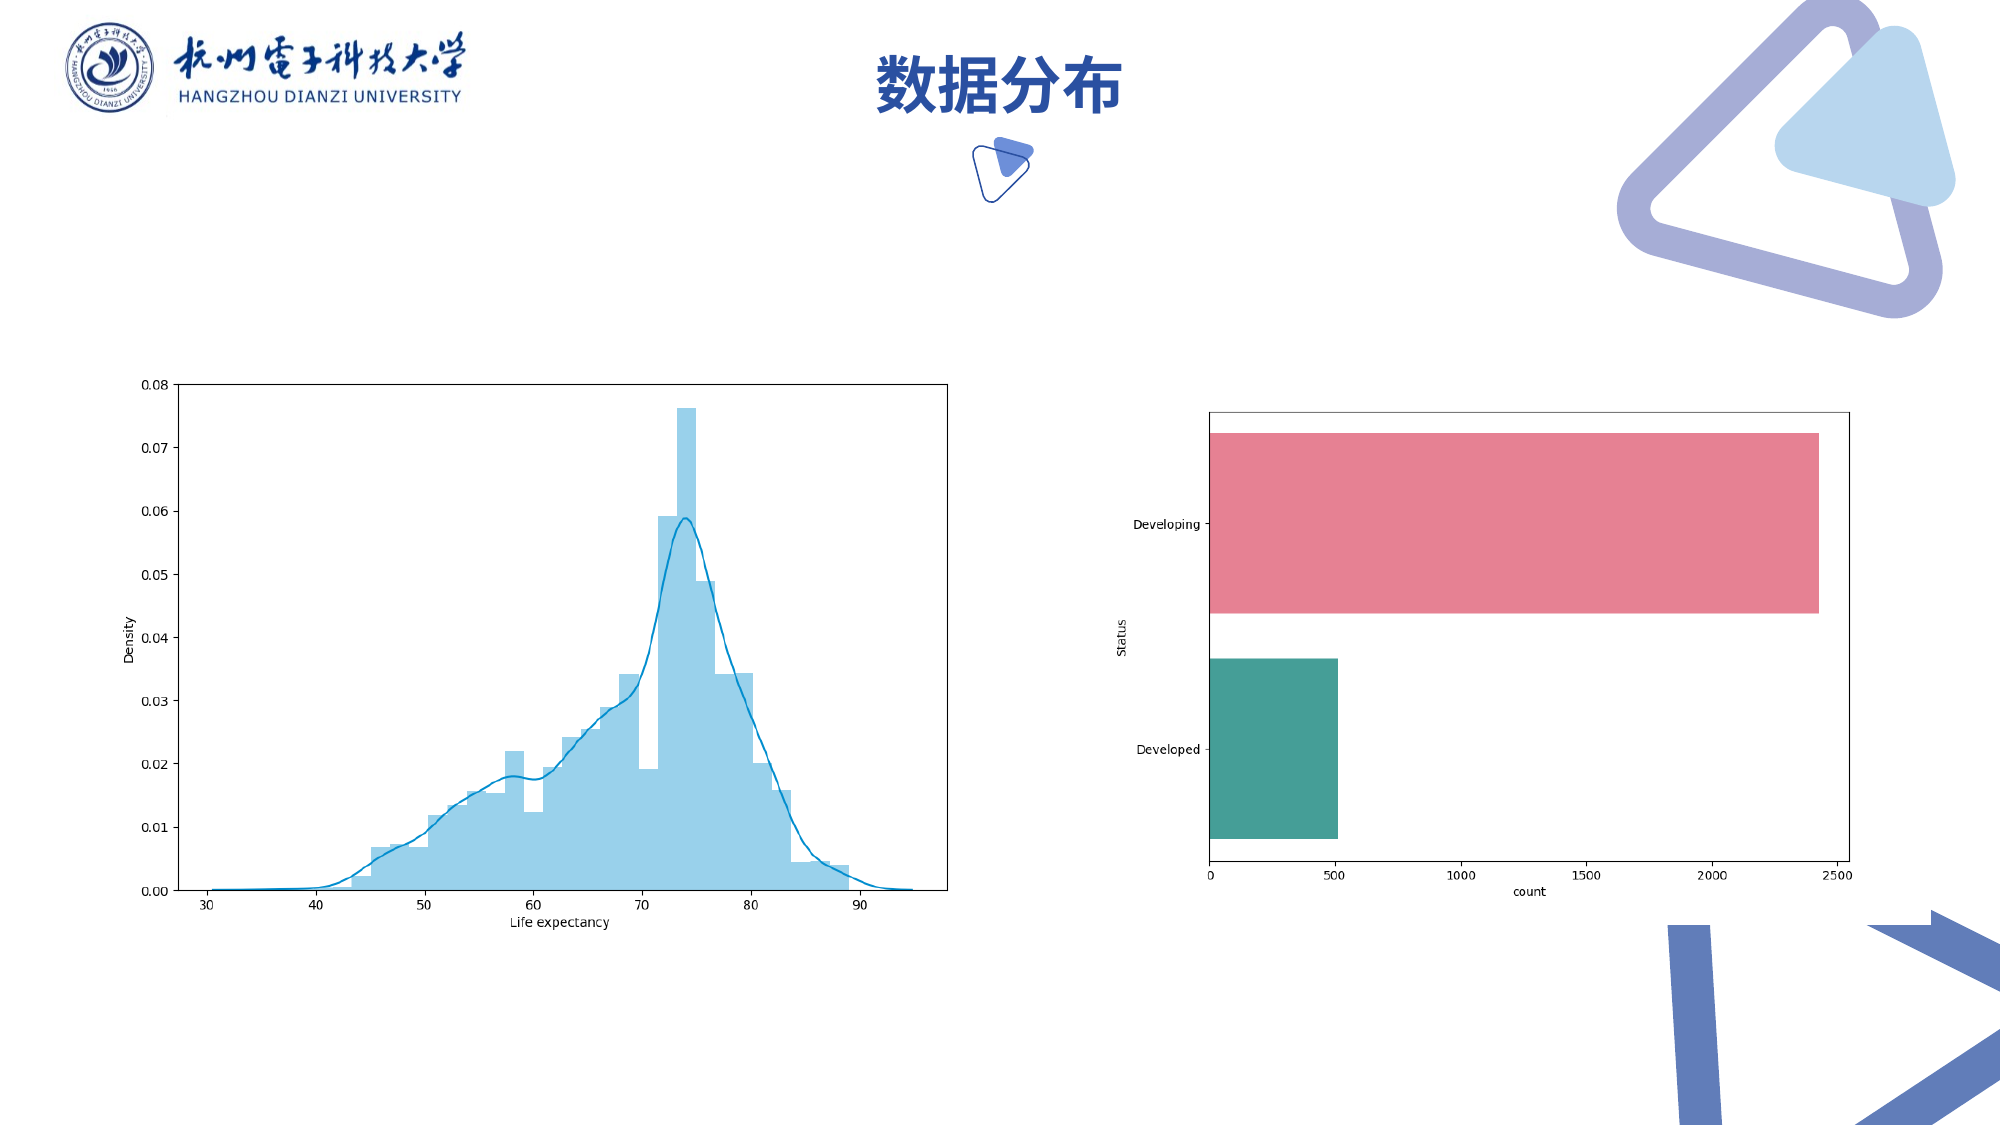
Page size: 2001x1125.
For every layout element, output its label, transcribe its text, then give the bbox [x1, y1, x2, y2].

text_box 数据分布 [841, 45, 1159, 122]
picture [54, 0, 496, 122]
picture [1106, 341, 1932, 925]
picture [53, 304, 1045, 962]
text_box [1606, 0, 1989, 365]
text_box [965, 131, 1035, 204]
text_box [1580, 778, 2000, 1125]
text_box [1769, 20, 1981, 232]
